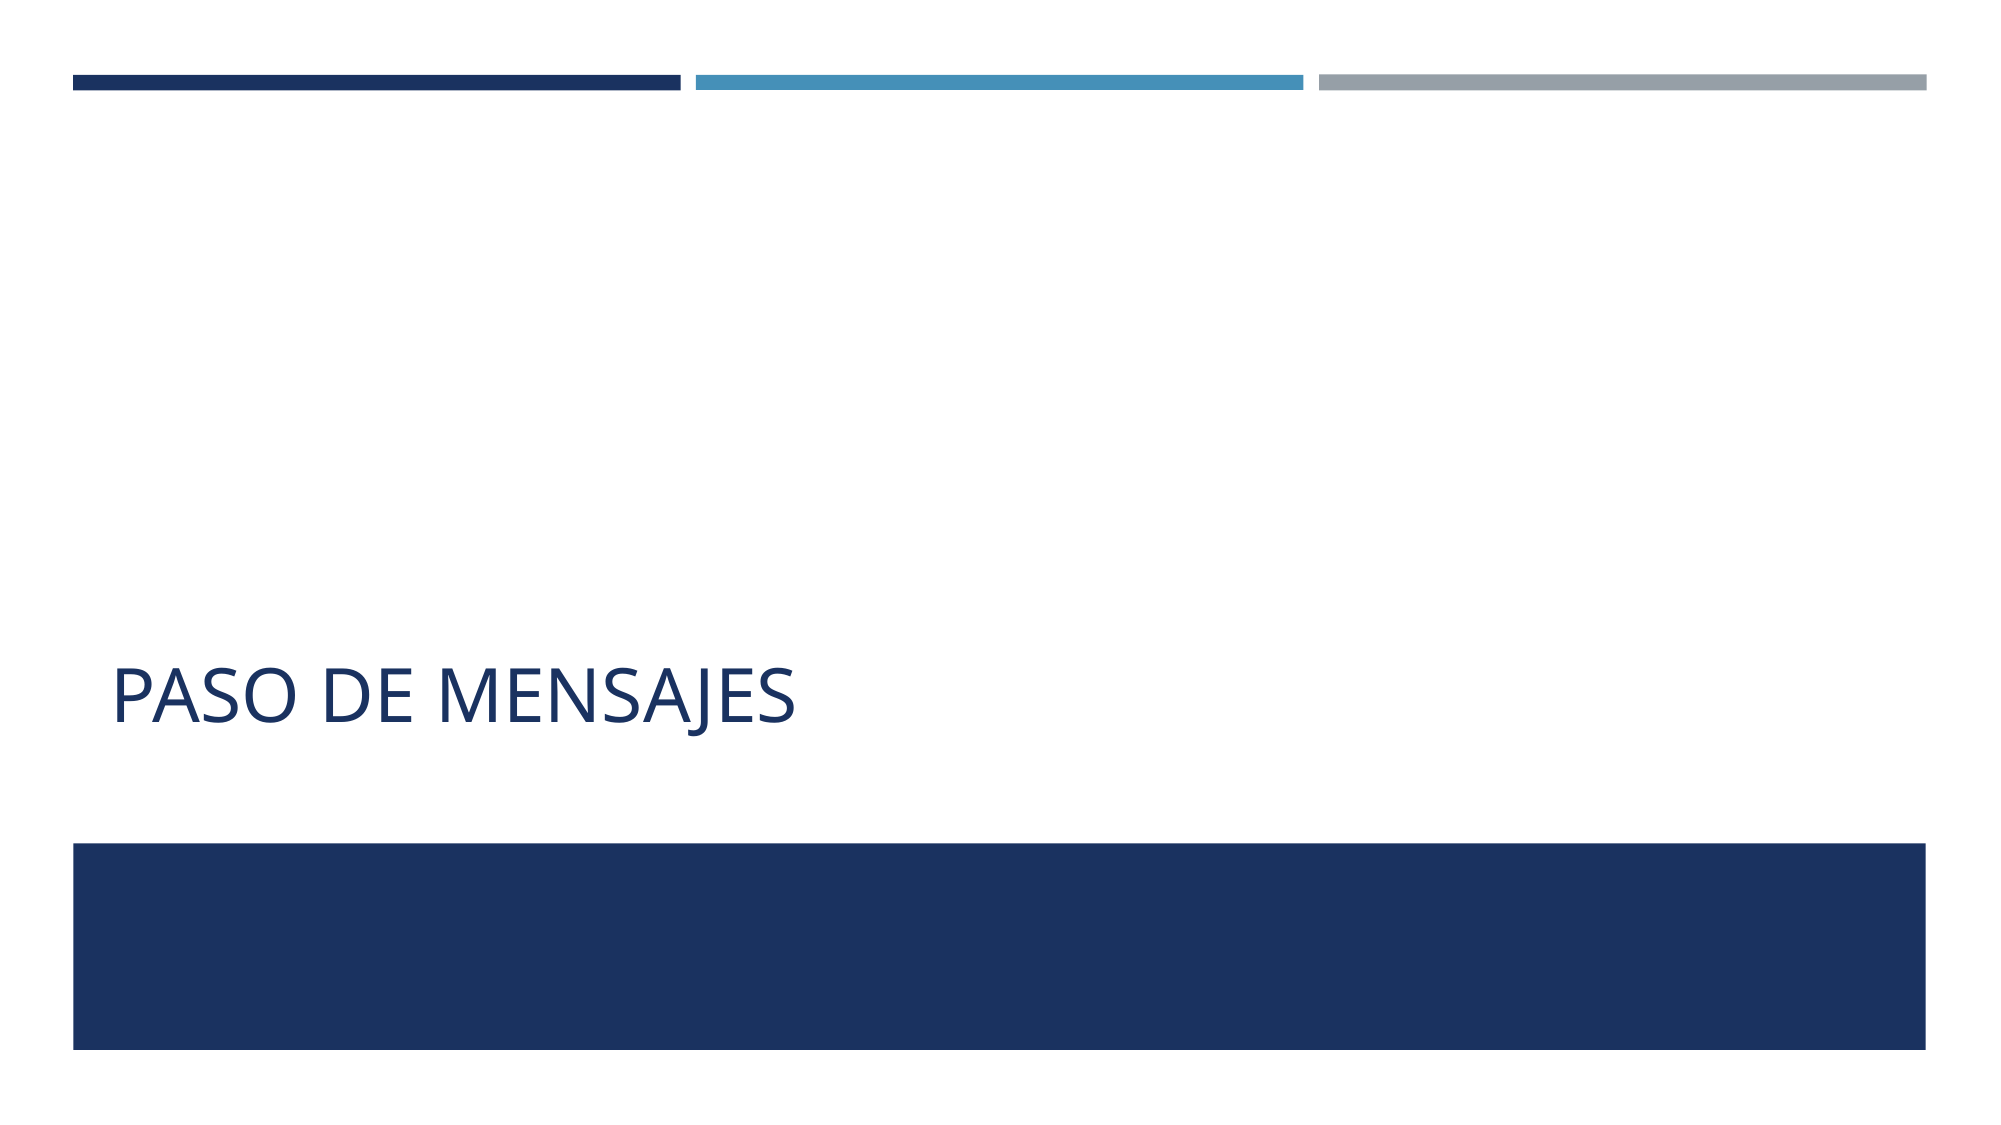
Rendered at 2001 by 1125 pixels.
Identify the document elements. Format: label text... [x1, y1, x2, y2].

title PASO DE MENSAJES [95, 499, 1905, 745]
